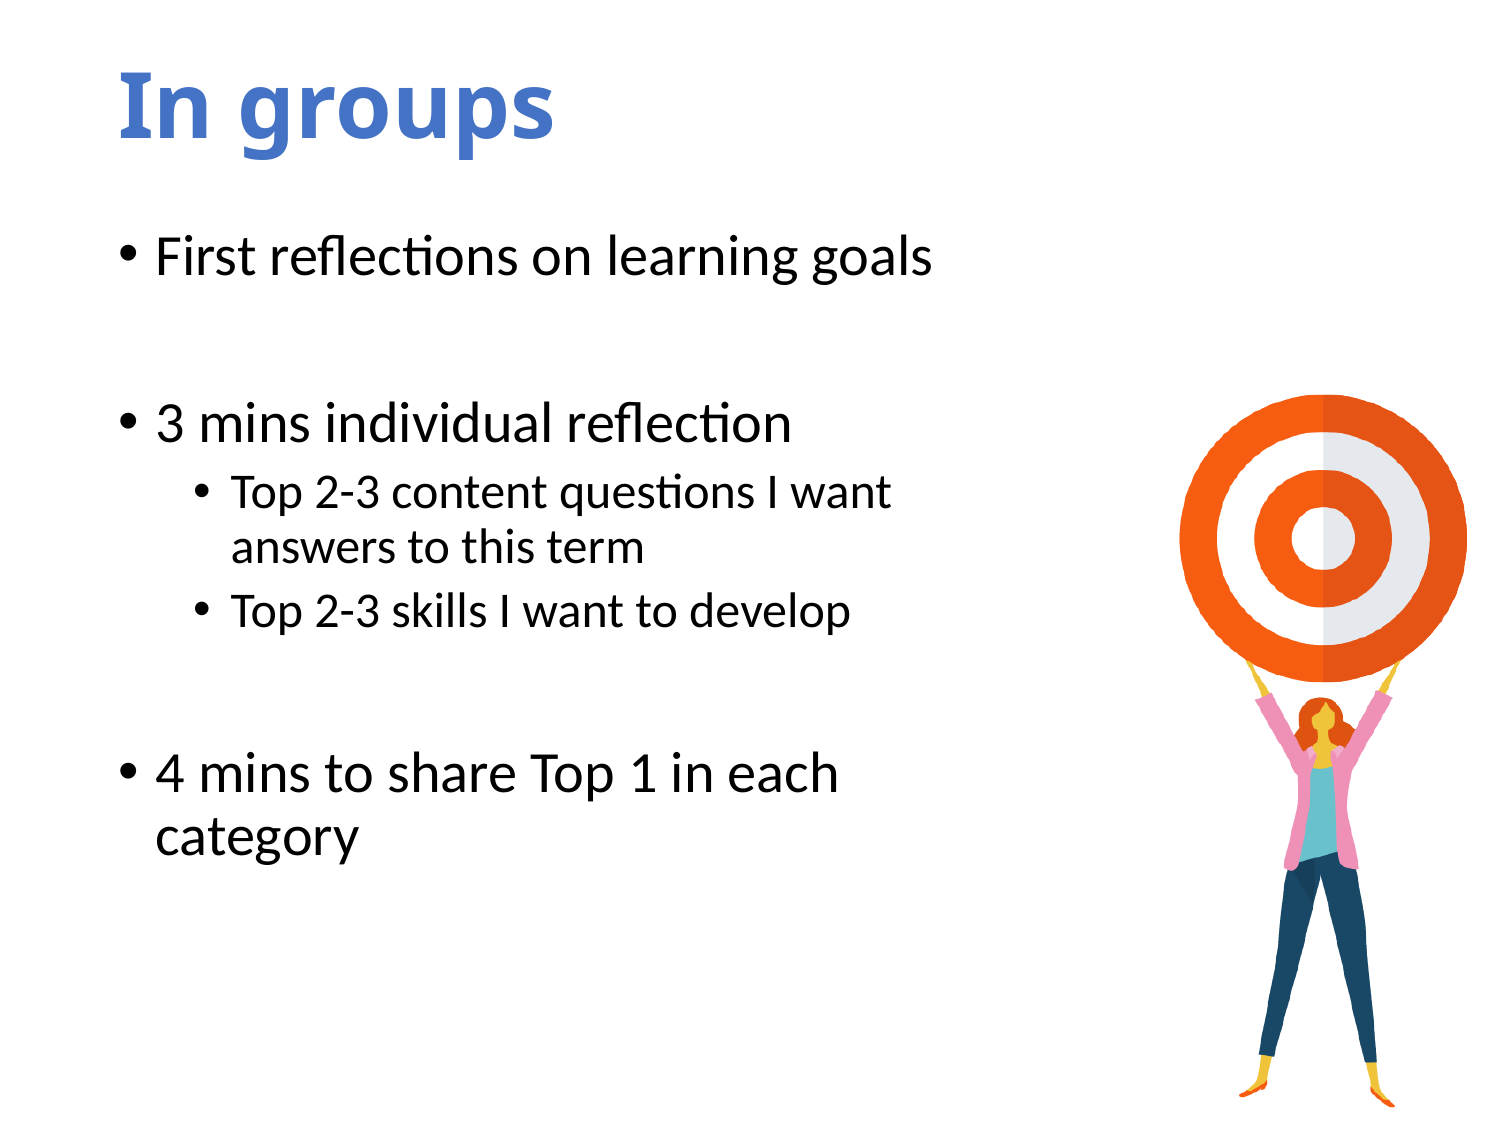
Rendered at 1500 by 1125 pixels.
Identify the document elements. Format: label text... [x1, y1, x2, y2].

list First reflections on learning goals 3 mins individual reflection Top 2-3 content questions I want answers to this term Top 2-3 skills I want to develop 4 mins to share Top 1 in each category [103, 217, 1047, 1014]
title In groups [103, 0, 1397, 218]
picture [904, 357, 1500, 1125]
